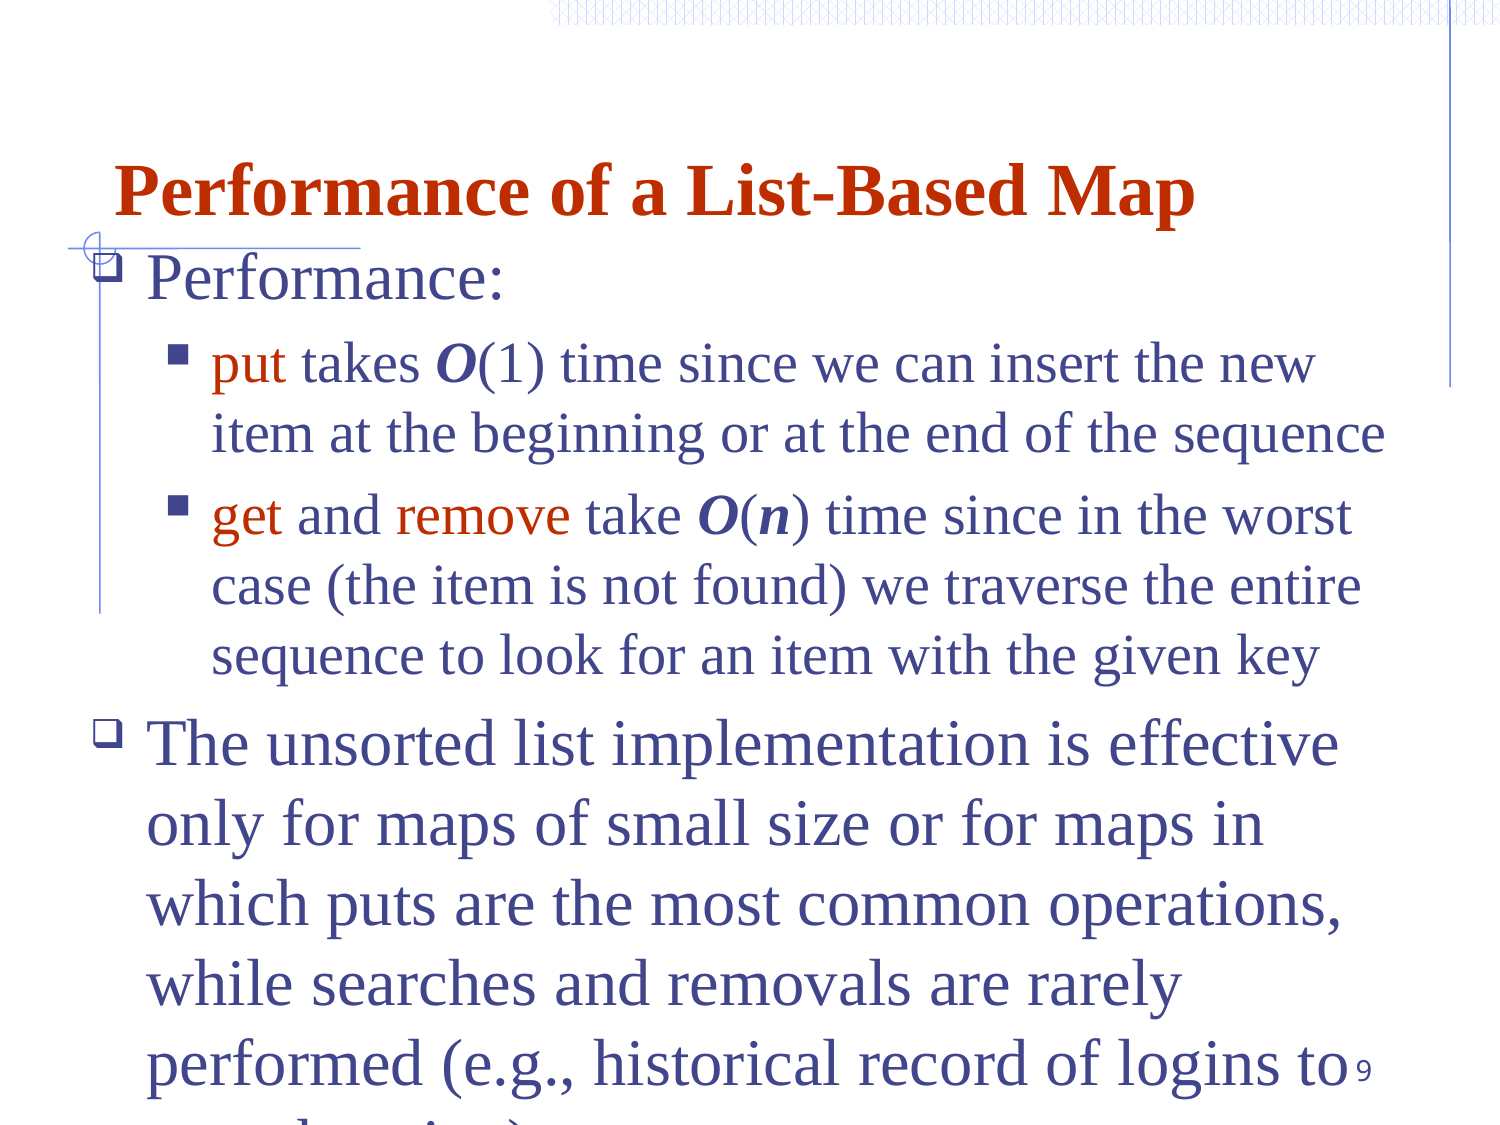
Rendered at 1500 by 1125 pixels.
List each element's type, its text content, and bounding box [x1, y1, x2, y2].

title Performance of a List-Based Map [99, 50, 1413, 224]
list Performance: put takes O(1) time since we can insert the new item at the beginning or at the end of the sequence get and remove take O(n) time since in the worst case (the item is not found) we traverse the entire sequence to look for an item with the given key The unsorted list implementation is effective only for maps of small size or for maps in which puts are the most common operations, while searches and removals are rarely performed (e.g., historical record of logins to a workstation) [75, 224, 1413, 1000]
slide_number 9 [1074, 1024, 1388, 1101]
